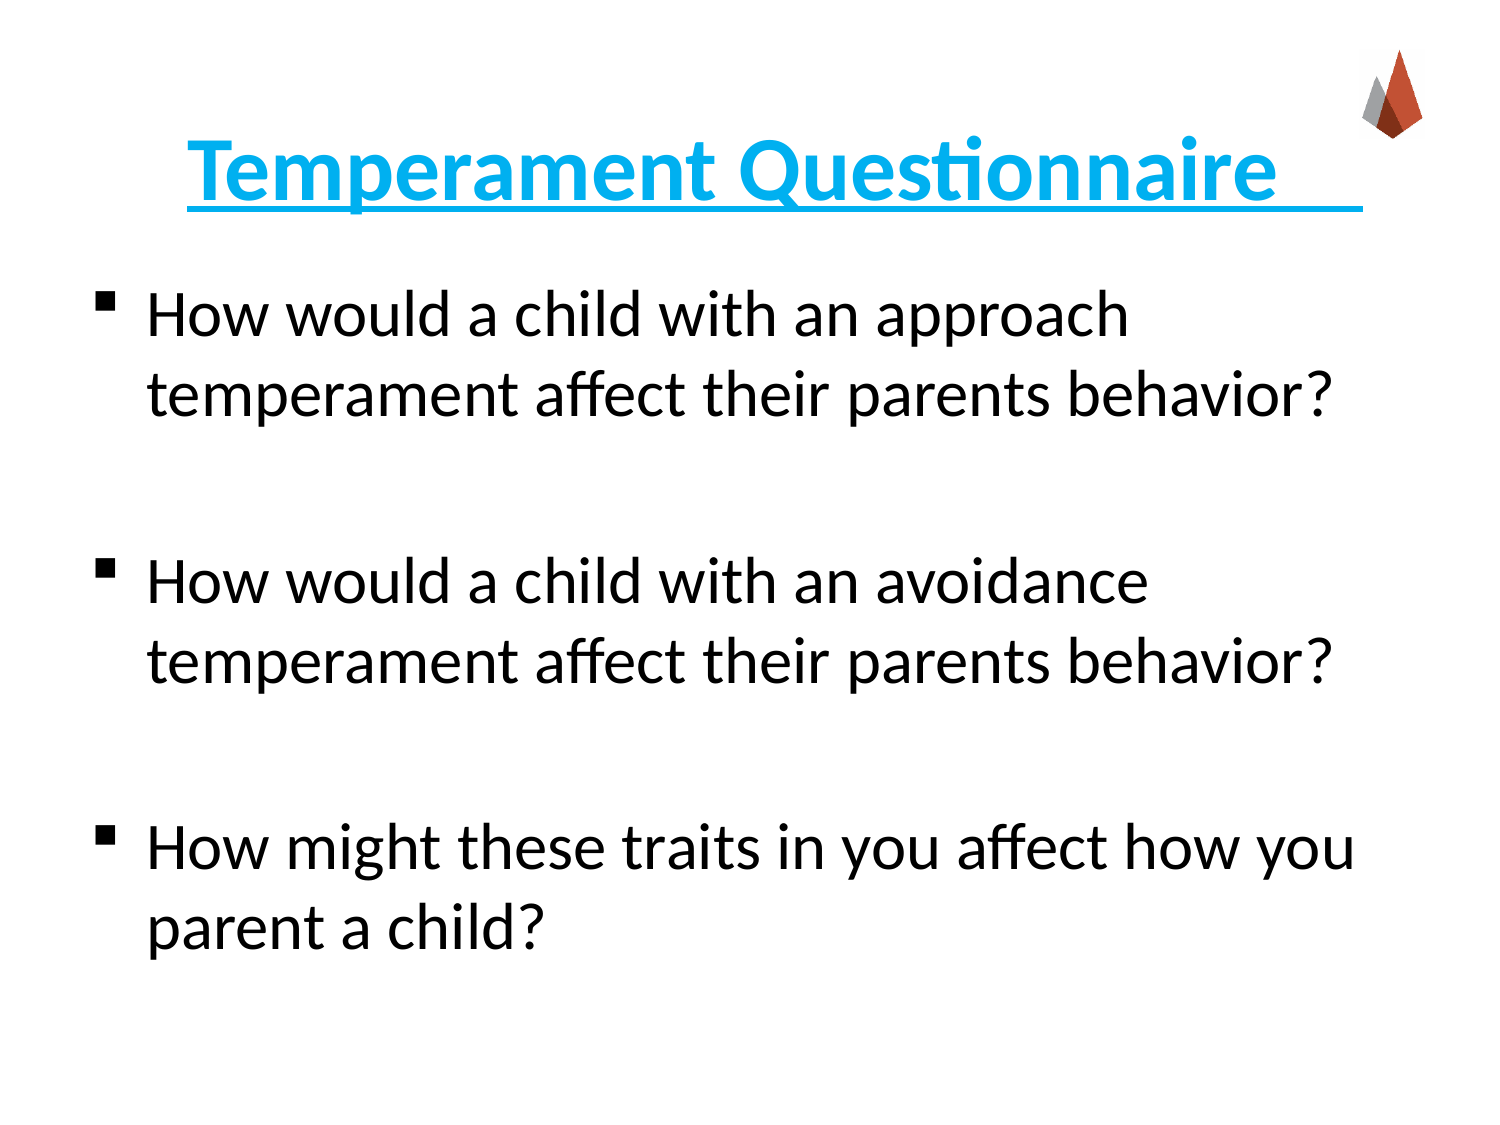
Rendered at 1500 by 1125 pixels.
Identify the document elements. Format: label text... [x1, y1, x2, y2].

text_box Temperament Questionnaire [99, 70, 1450, 258]
picture [1359, 49, 1425, 70]
list How would a child with an approach temperament affect their parents behavior? How would a child with an avoidance temperament affect their parents behavior? How might these traits in you affect how you parent a child? [75, 262, 1424, 1005]
